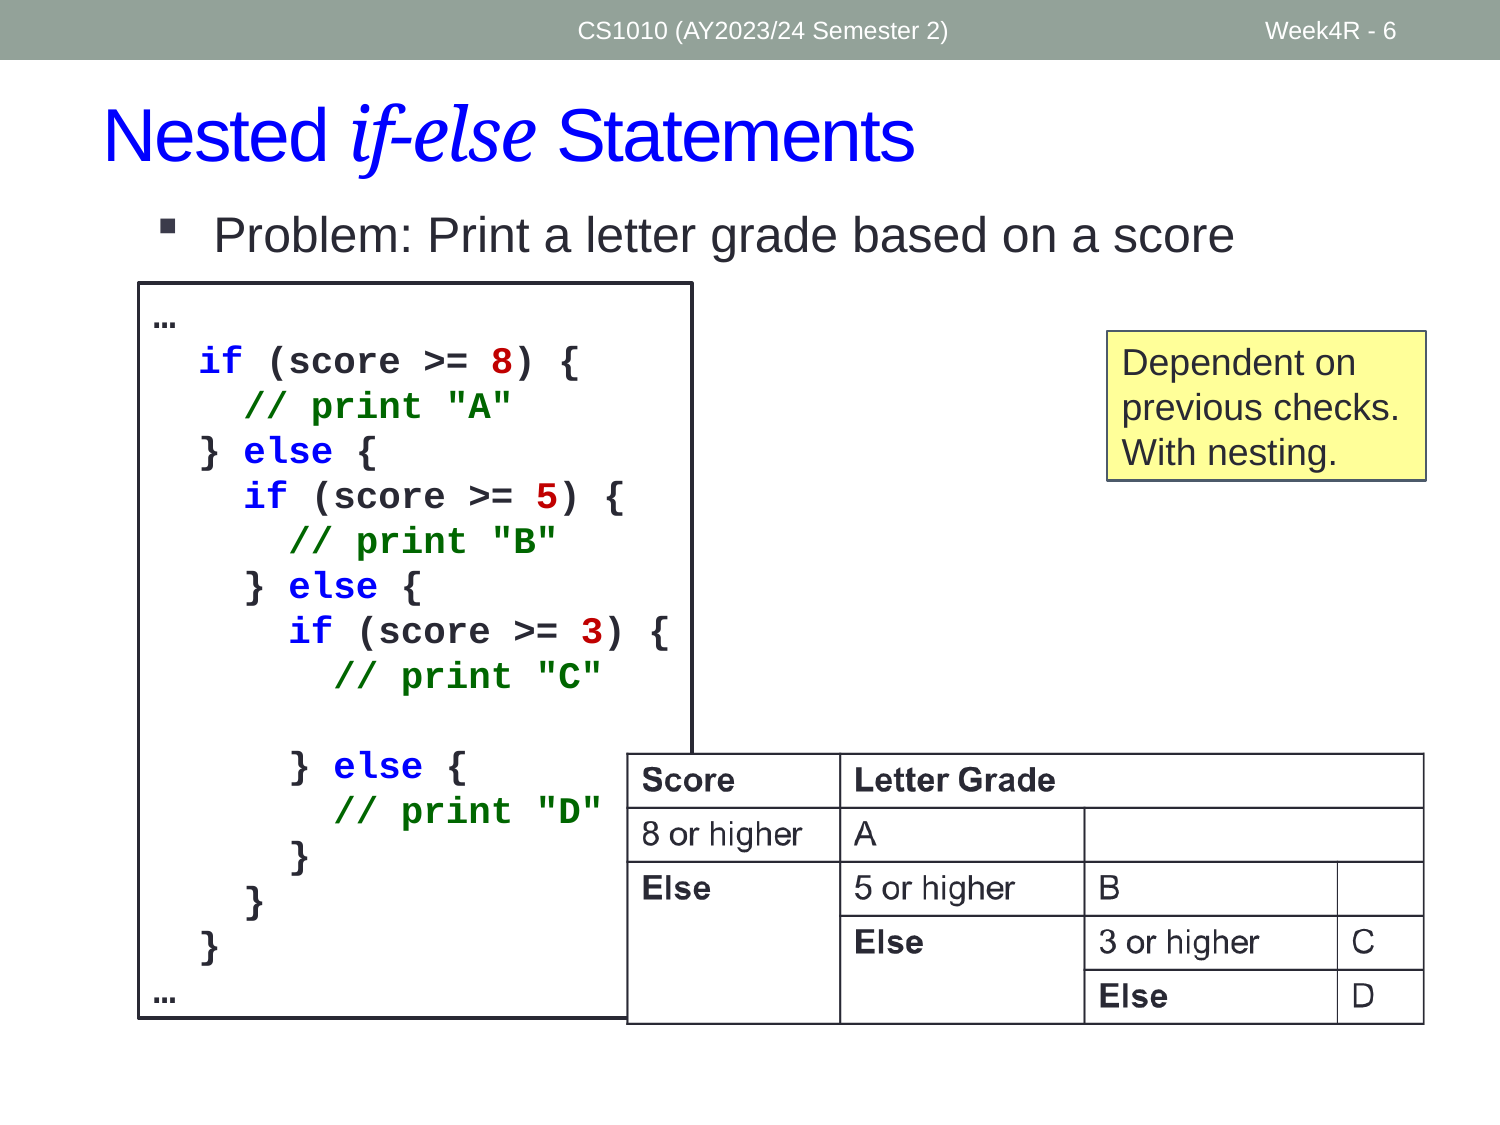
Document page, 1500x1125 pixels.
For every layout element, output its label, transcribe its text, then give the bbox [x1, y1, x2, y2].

list Problem: Print a letter grade based on a score [96, 194, 1447, 750]
footer CS1010 (AY2023/24 Semester 2) [562, 3, 1238, 57]
picture [626, 749, 1425, 1039]
text_box … if (score >= 8) { // print "A" } else { if (score >= 5) { // print "B" } else { if (score >= 3) { // print "C" } else { // print "D" } } } … [136, 281, 694, 1020]
slide_number Week4R - 6 [1250, 3, 1425, 57]
text_box Dependent on previous checks. With nesting. [1105, 329, 1428, 483]
title Nested if-else Statements [87, 62, 1463, 200]
